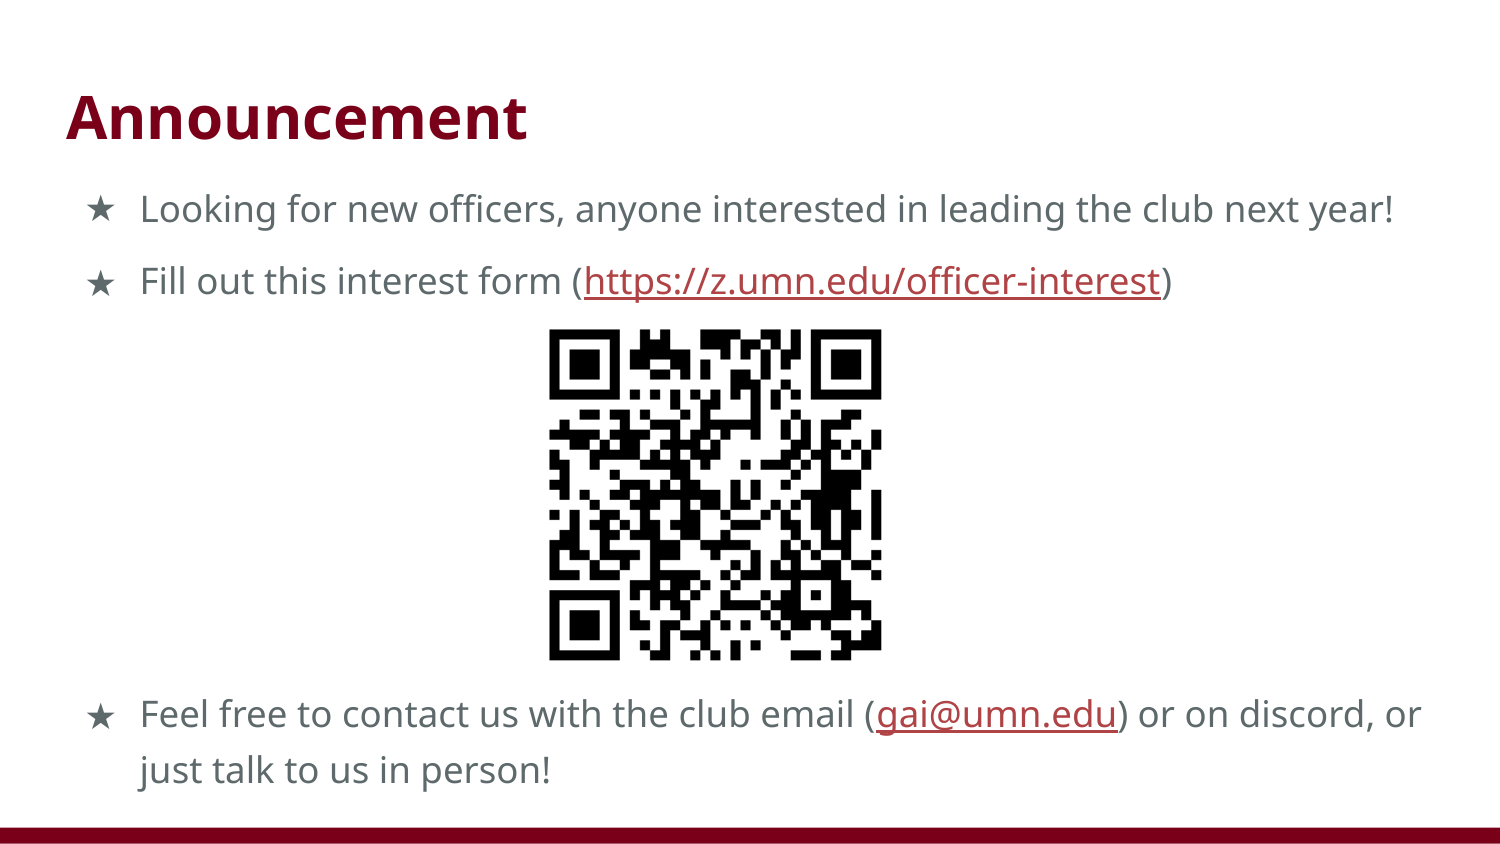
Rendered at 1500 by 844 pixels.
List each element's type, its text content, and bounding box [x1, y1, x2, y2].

title Announcement [51, 64, 1449, 164]
list Looking for new officers, anyone interested in leading the club next year! Fill out this interest form (https://z.umn.edu/officer-interest) Feel free to contact us with the club email (gai@umn.edu) or on discord, or just talk to us in person! [51, 164, 1449, 810]
picture [544, 324, 886, 667]
